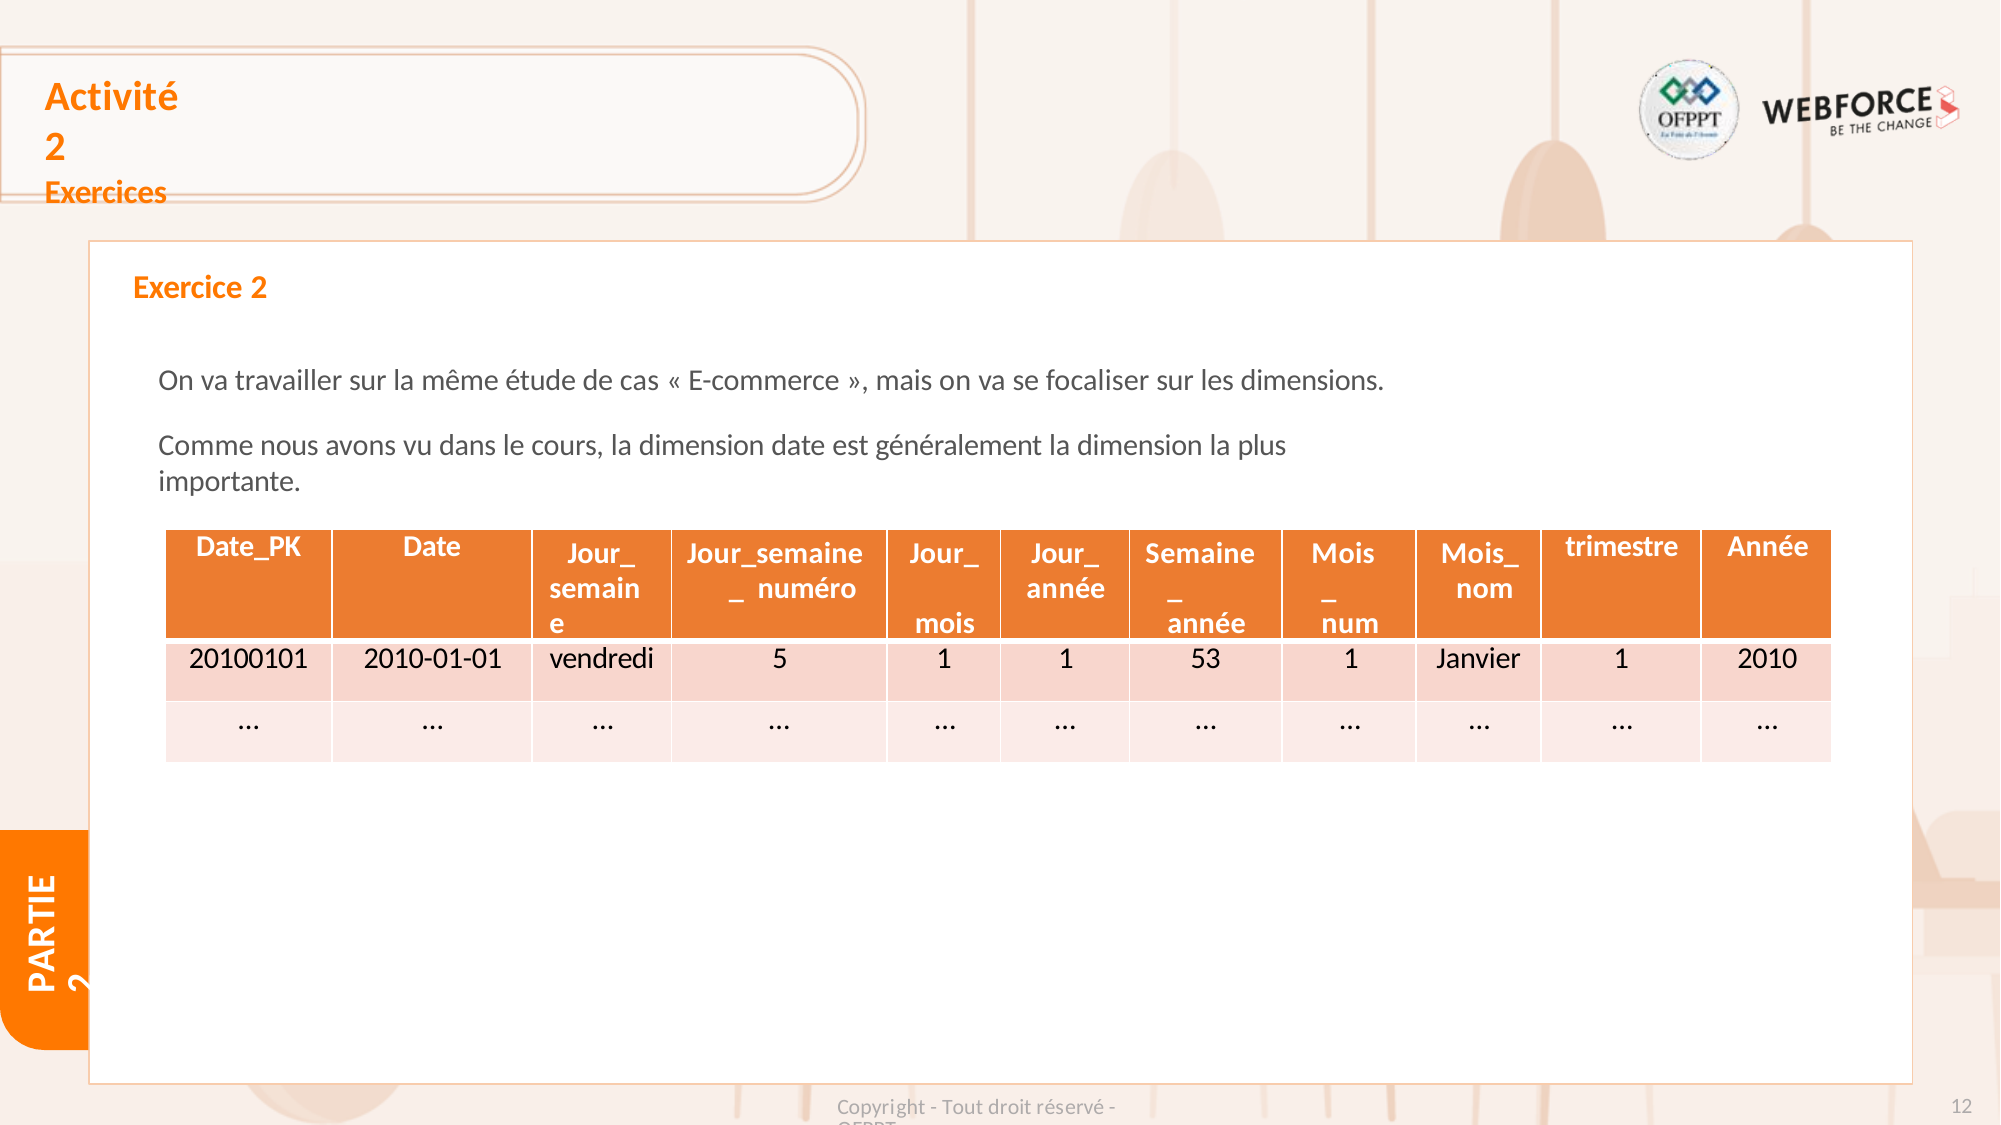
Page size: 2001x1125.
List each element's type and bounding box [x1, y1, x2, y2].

text_box [0, 239, 1914, 1086]
picture [0, 0, 2000, 1125]
